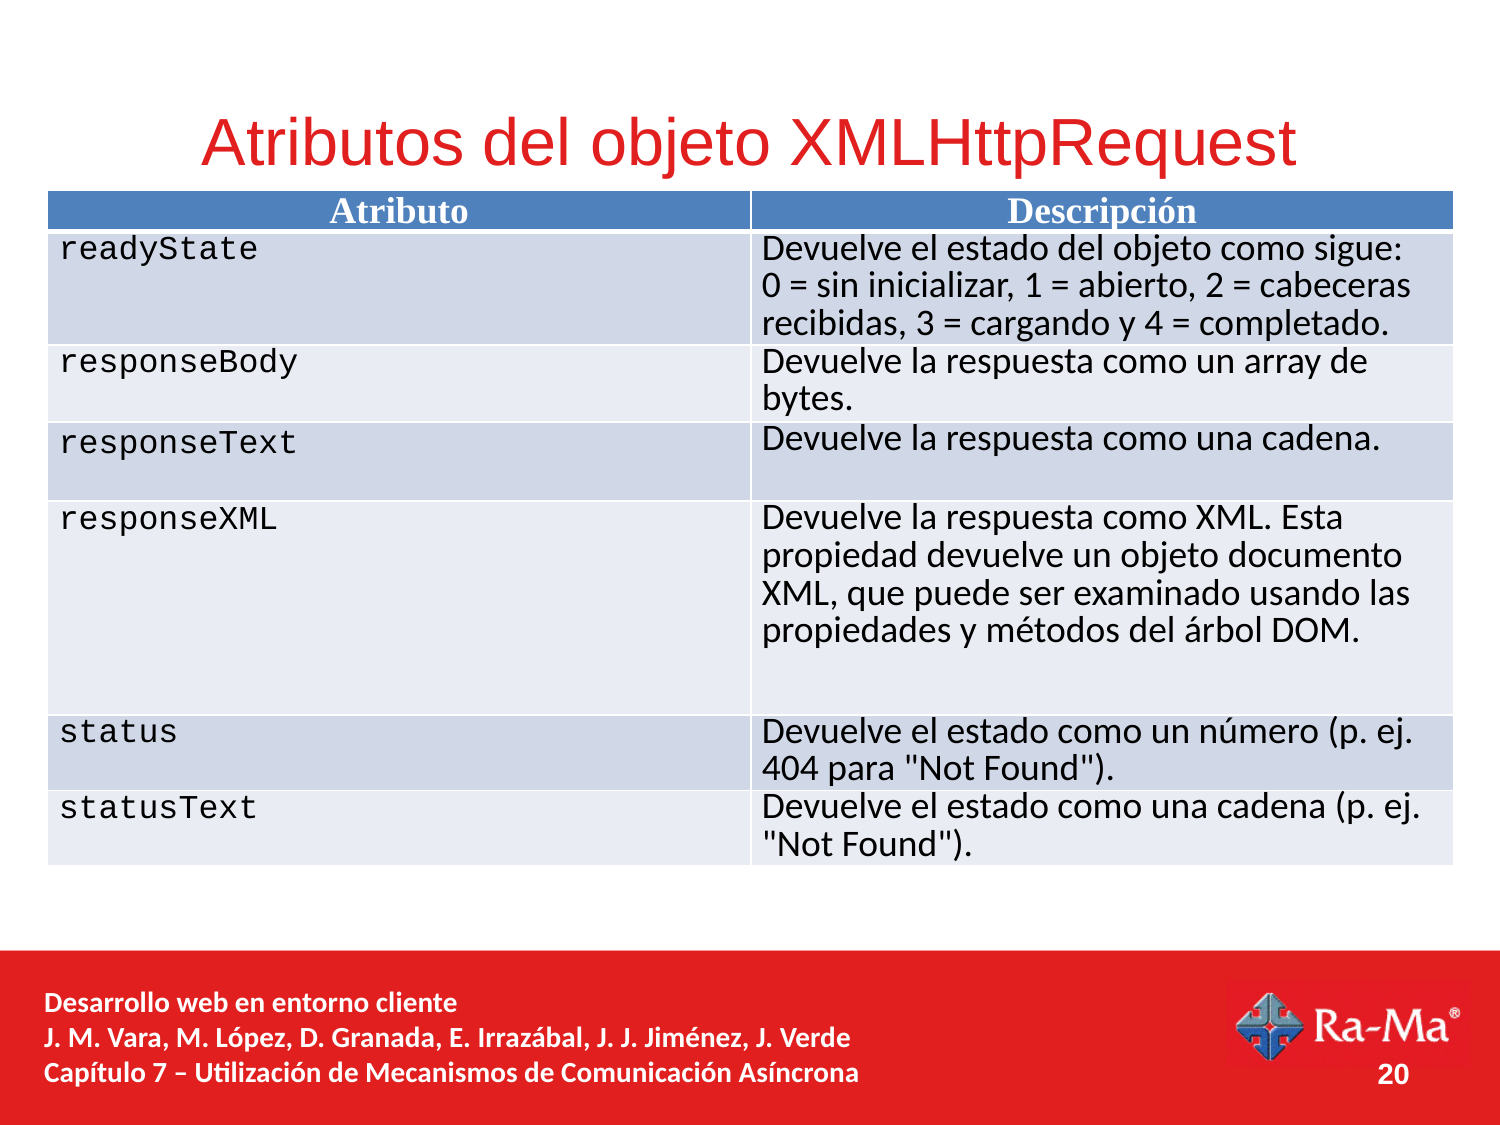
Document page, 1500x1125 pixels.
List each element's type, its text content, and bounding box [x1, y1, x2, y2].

table_cell Devuelve la respuesta como un array de bytes. [752, 346, 1453, 421]
table_cell responseXML [48, 502, 750, 714]
table_cell responseText [48, 423, 750, 500]
table_header Atributo [48, 191, 750, 229]
title Atributos del objeto XMLHttpRequest [75, 45, 1425, 189]
table_cell Devuelve la respuesta como XML. Esta propiedad devuelve un objeto documento XML, que puede ser examinado usando las propiedades y métodos del árbol DOM. [752, 502, 1453, 714]
slide_number 20 [1074, 1042, 1425, 1103]
table_cell Devuelve el estado como una cadena (p. ej. "Not Found"). [752, 791, 1453, 865]
table_cell status [48, 716, 750, 790]
table_cell statusText [48, 791, 750, 865]
picture [0, 0, 1500, 1125]
table_cell responseBody [48, 346, 750, 421]
table_cell readyState [48, 234, 750, 344]
table_cell Devuelve el estado como un número (p. ej. 404 para "Not Found"). [752, 716, 1453, 790]
footer Desarrollo web en entorno cliente J. M. Vara, M. López, D. Granada, E. Irrazábal, J. J. Jiménez, J. Verde Capítulo 7 – Utilización de Mecanismos de Comunicación Asíncrona [29, 975, 1058, 1099]
table_cell Devuelve la respuesta como una cadena. [752, 423, 1453, 500]
table_cell Devuelve el estado del objeto como sigue: 0 = sin inicializar, 1 = abierto, 2 = cabeceras recibidas, 3 = cargando y 4 = completado. [752, 234, 1453, 344]
table_header Descripción [752, 191, 1453, 229]
